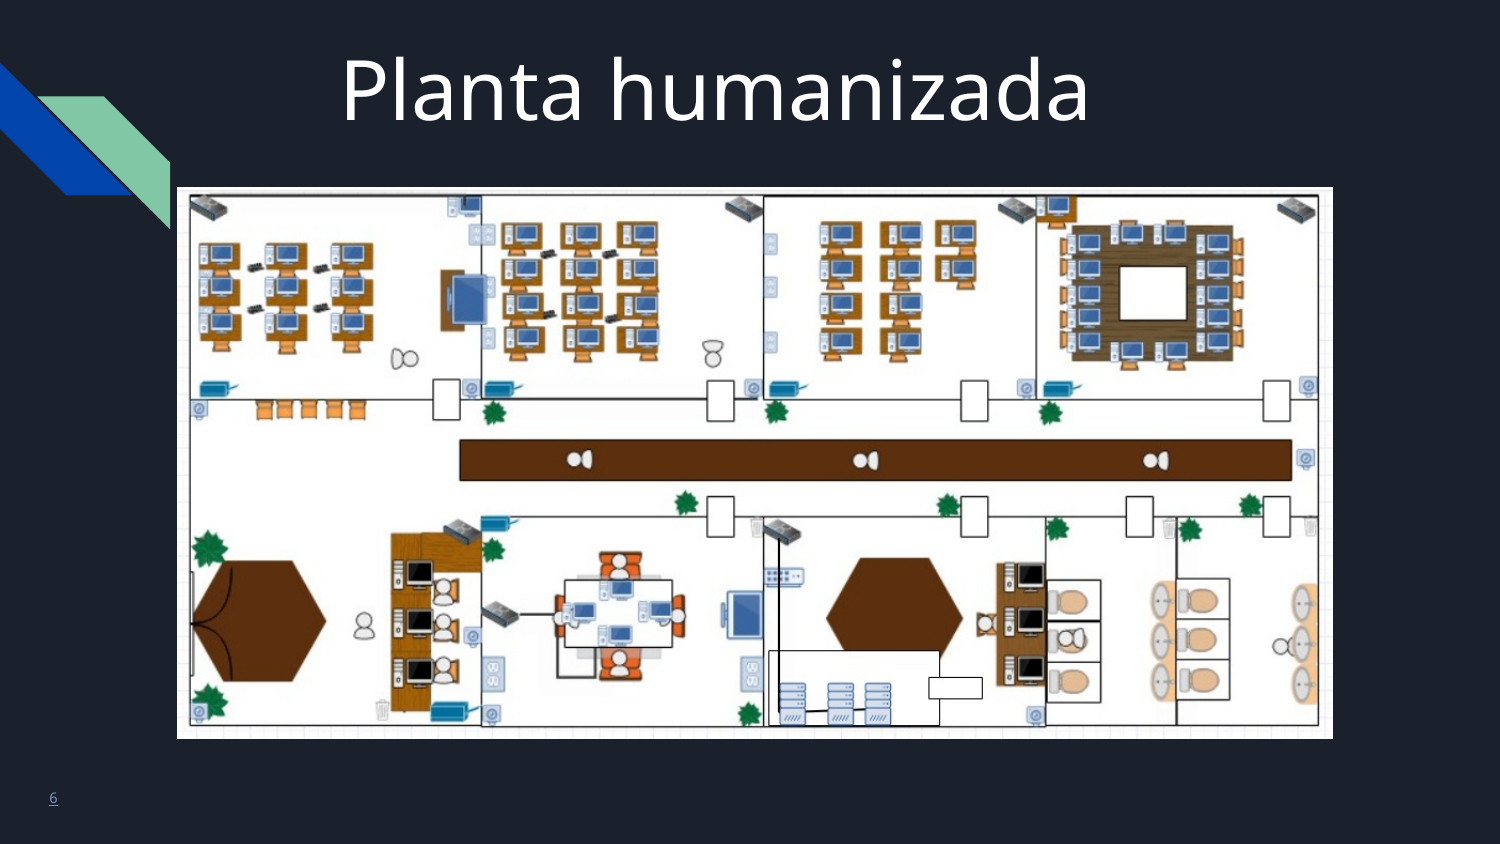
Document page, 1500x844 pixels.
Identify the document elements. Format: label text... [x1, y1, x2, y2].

text_box Planta humanizada [324, 29, 1256, 186]
picture [176, 187, 1333, 739]
text_box 6 [34, 779, 110, 819]
